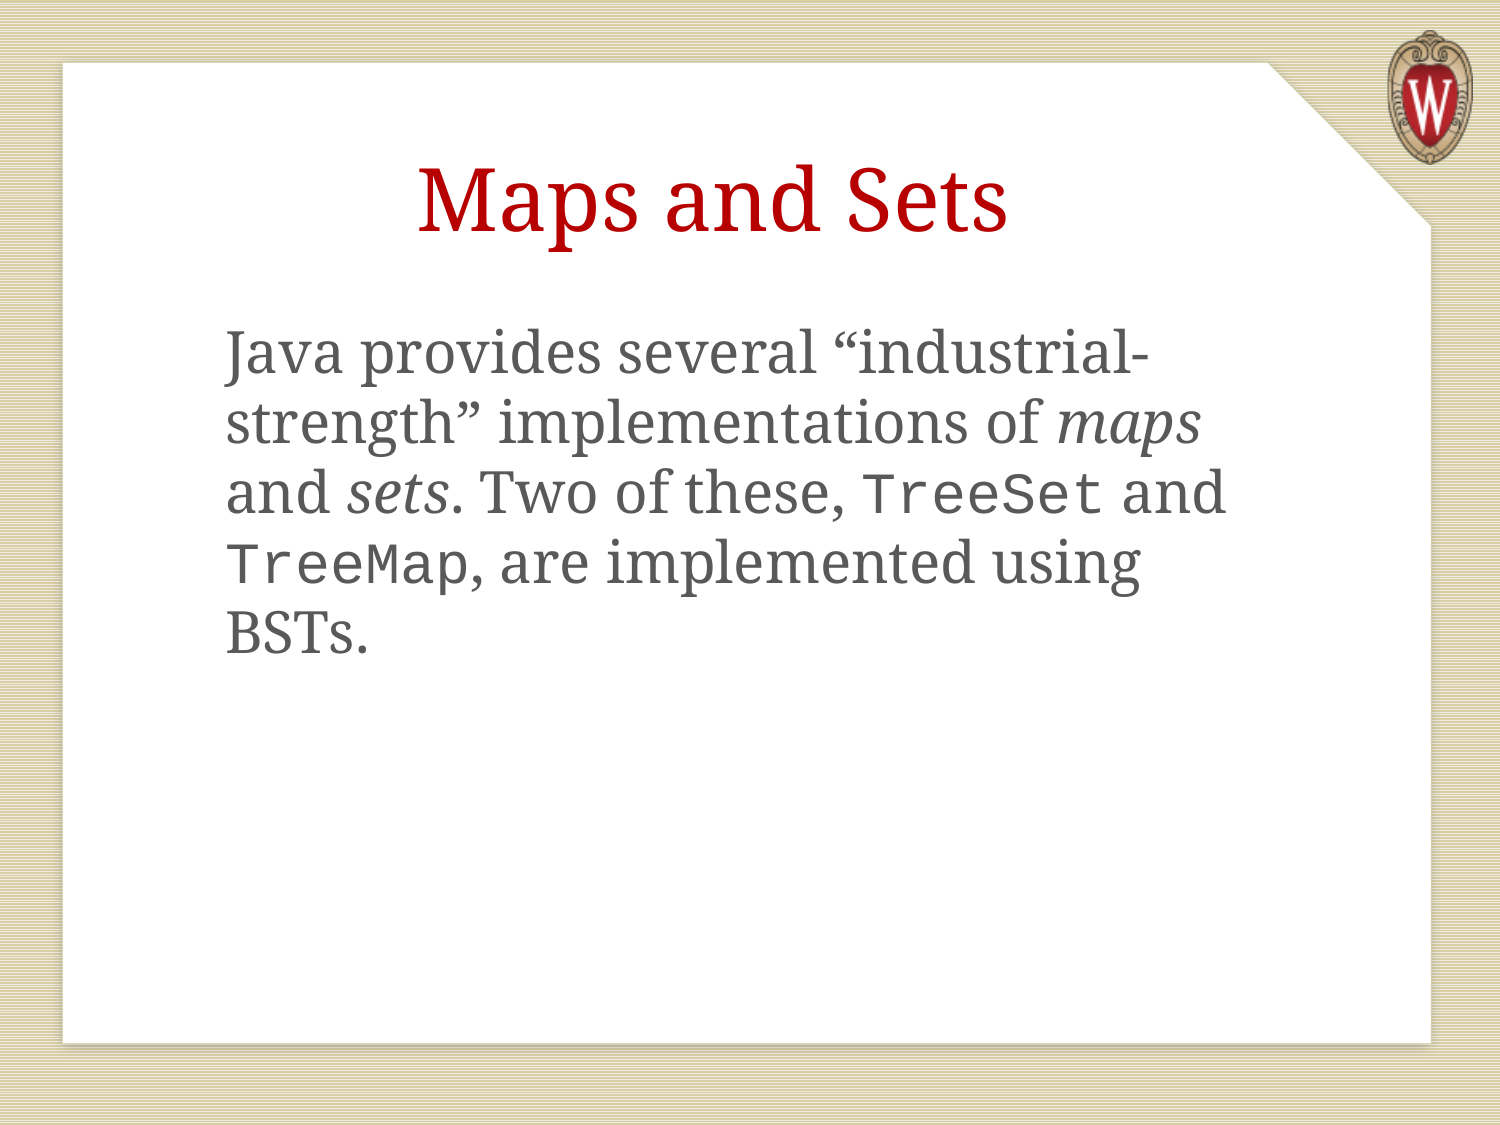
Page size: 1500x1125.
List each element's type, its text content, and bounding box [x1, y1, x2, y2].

subtitle Java provides several “industrial-strength” implementations of maps and sets. Two of these, TreeSet and TreeMap, are implemented using BSTs. [225, 314, 1275, 887]
title Maps and Sets [75, 143, 1351, 287]
